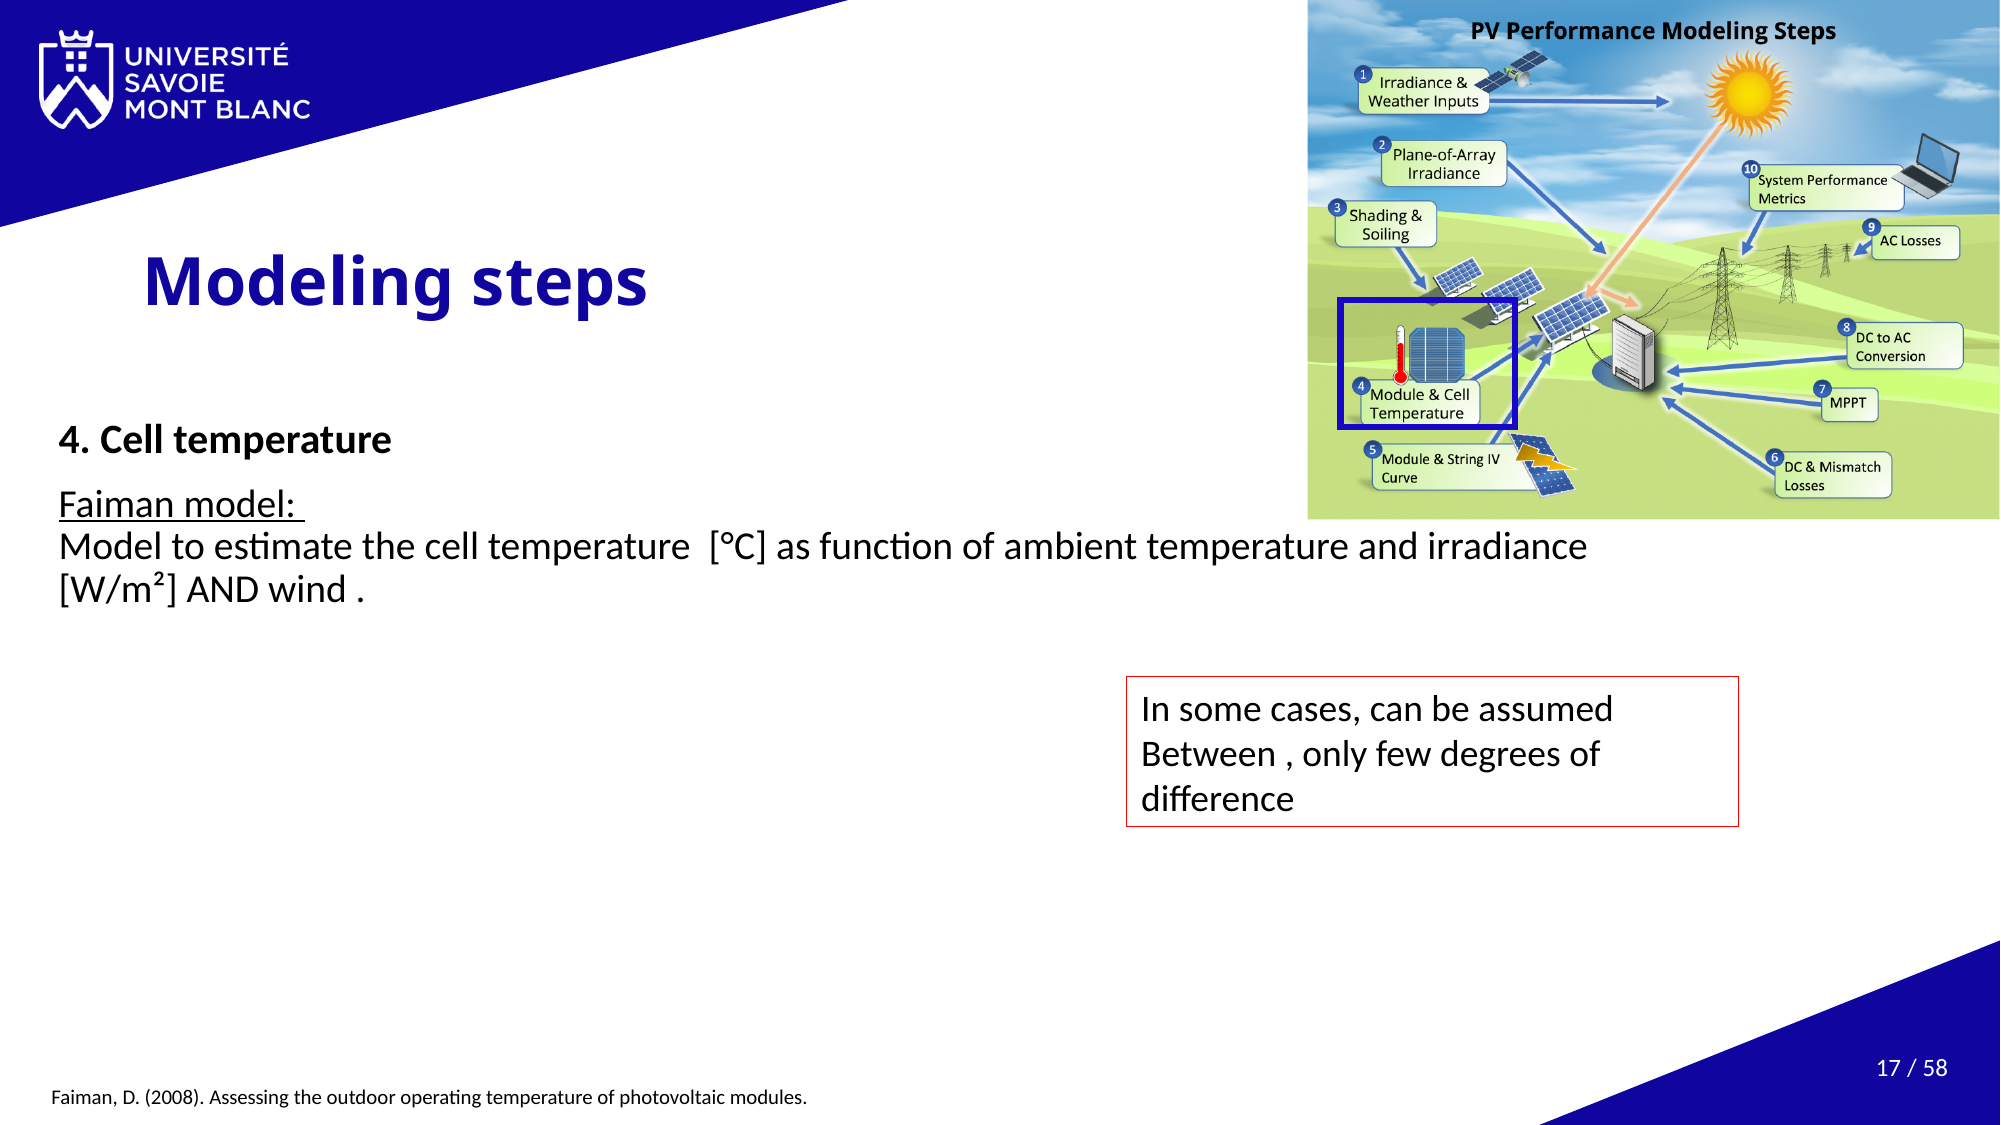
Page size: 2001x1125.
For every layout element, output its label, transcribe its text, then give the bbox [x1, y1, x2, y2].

picture [39, 30, 310, 129]
slide_number 17 / 58 [1769, 1037, 1964, 1097]
text_box Faiman, D. (2008). Assessing the outdoor operating temperature of photovoltaic modules. [36, 1076, 1037, 1117]
picture [1307, 0, 2000, 520]
title Modeling steps [127, 250, 1307, 318]
